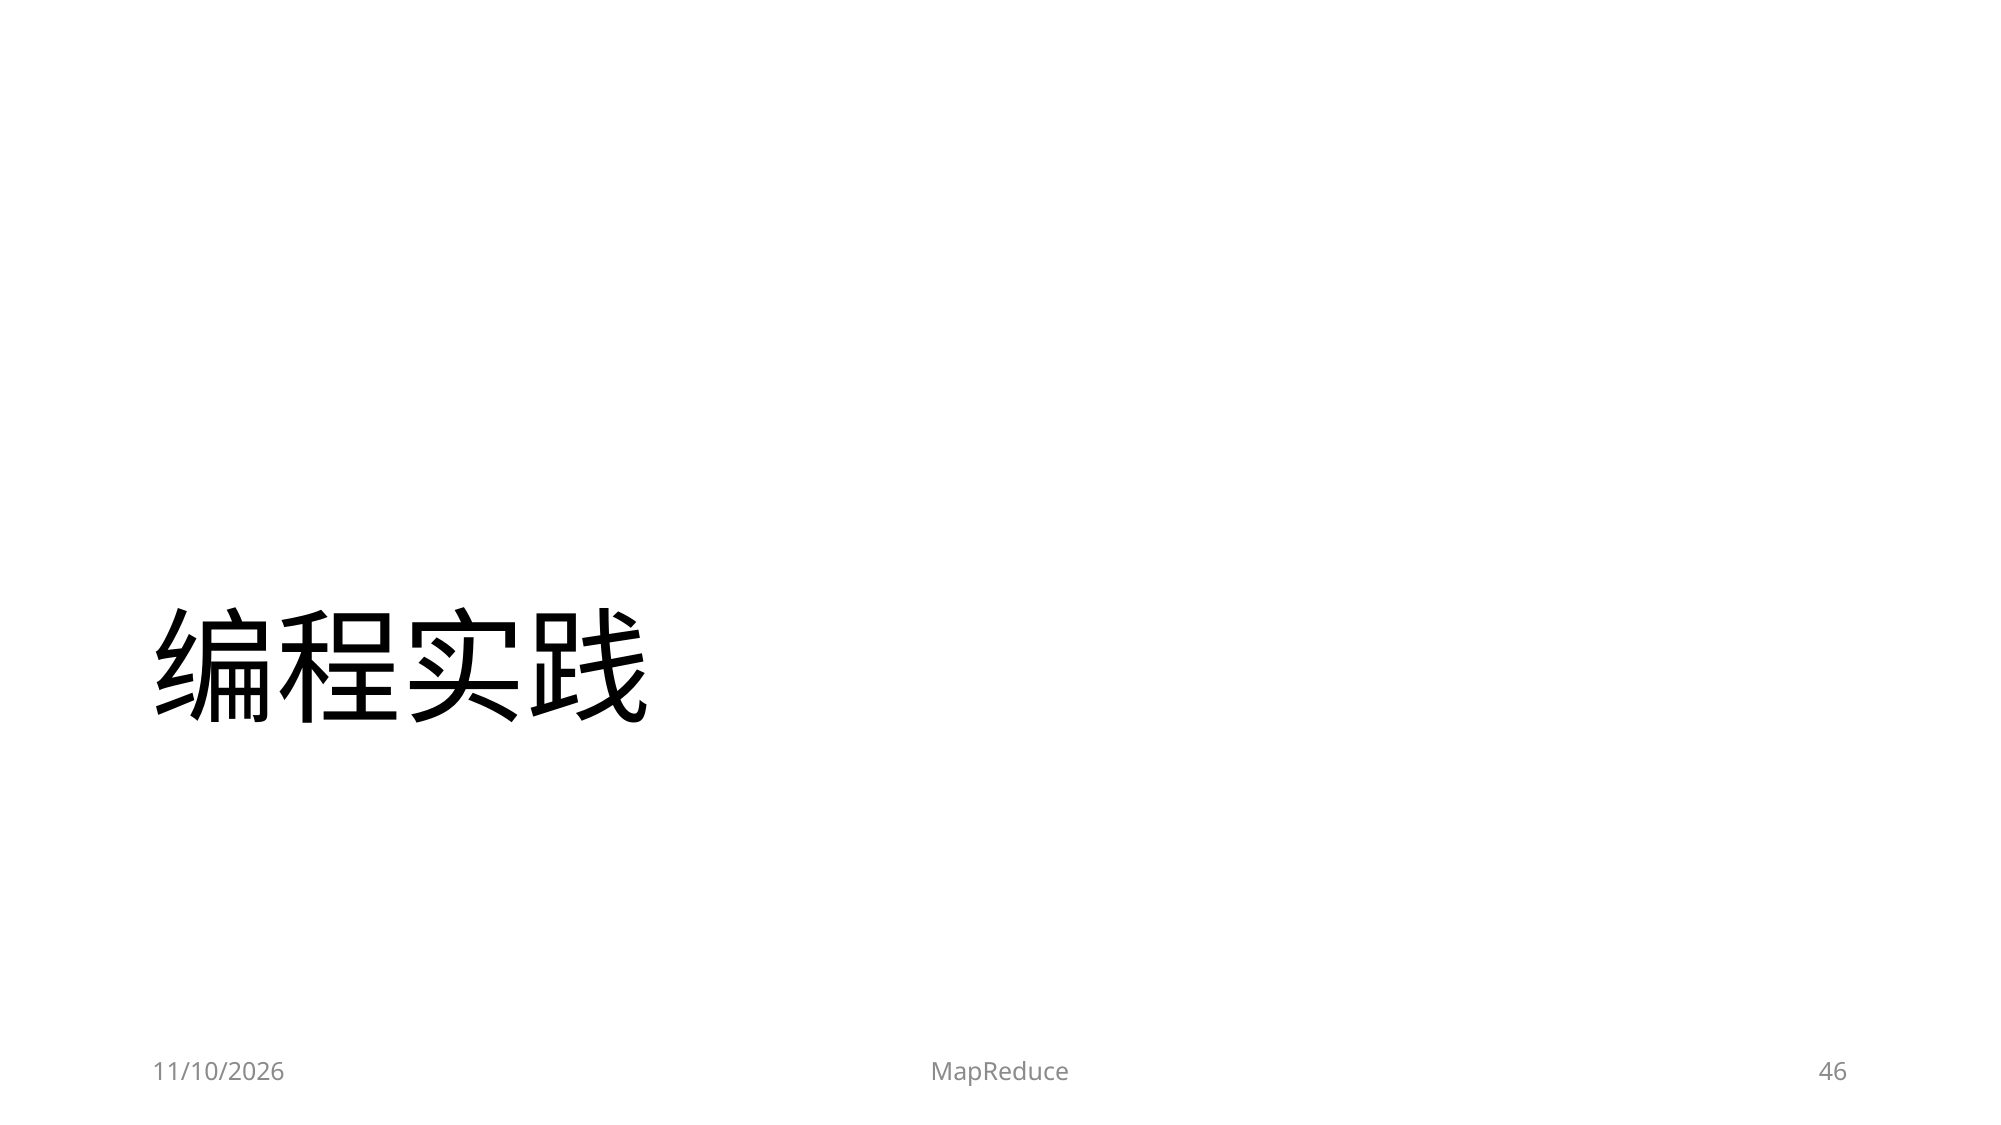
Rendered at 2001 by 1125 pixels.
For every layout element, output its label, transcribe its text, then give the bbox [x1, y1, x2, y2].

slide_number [137, 1042, 588, 1103]
footer MapReduce [662, 1042, 1338, 1103]
slide_number 46 [1412, 1042, 1863, 1103]
title 编程实践 [136, 280, 1862, 749]
